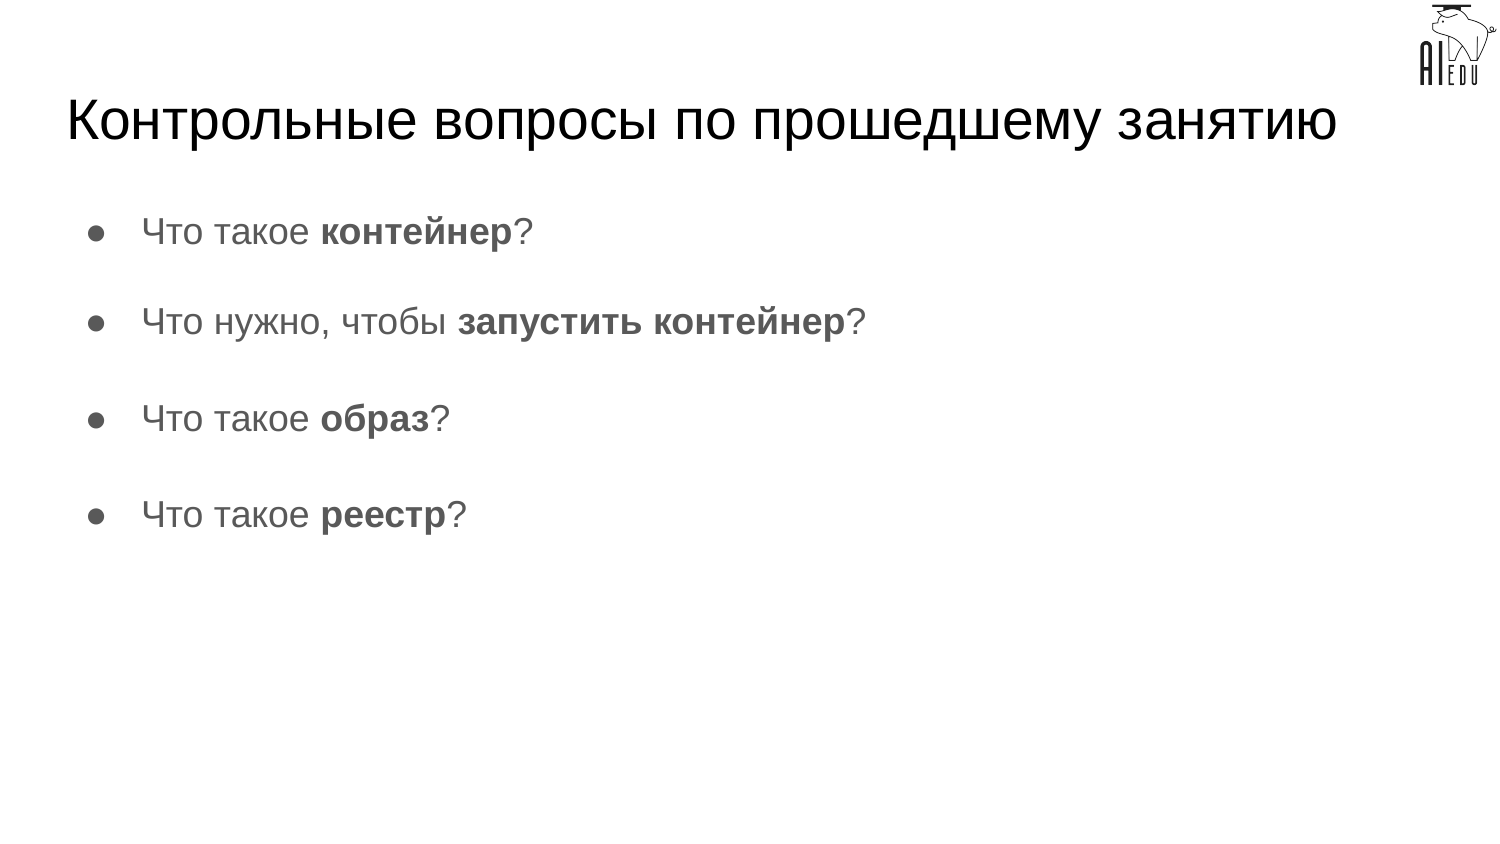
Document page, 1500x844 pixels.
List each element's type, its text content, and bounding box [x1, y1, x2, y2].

list Что такое контейнер? Что нужно, чтобы запустить контейнер? Что такое образ? Что такое реестр? [51, 189, 1449, 835]
picture [1410, 0, 1500, 95]
title Контрольные вопросы по прошедшему занятию [51, 72, 1449, 167]
